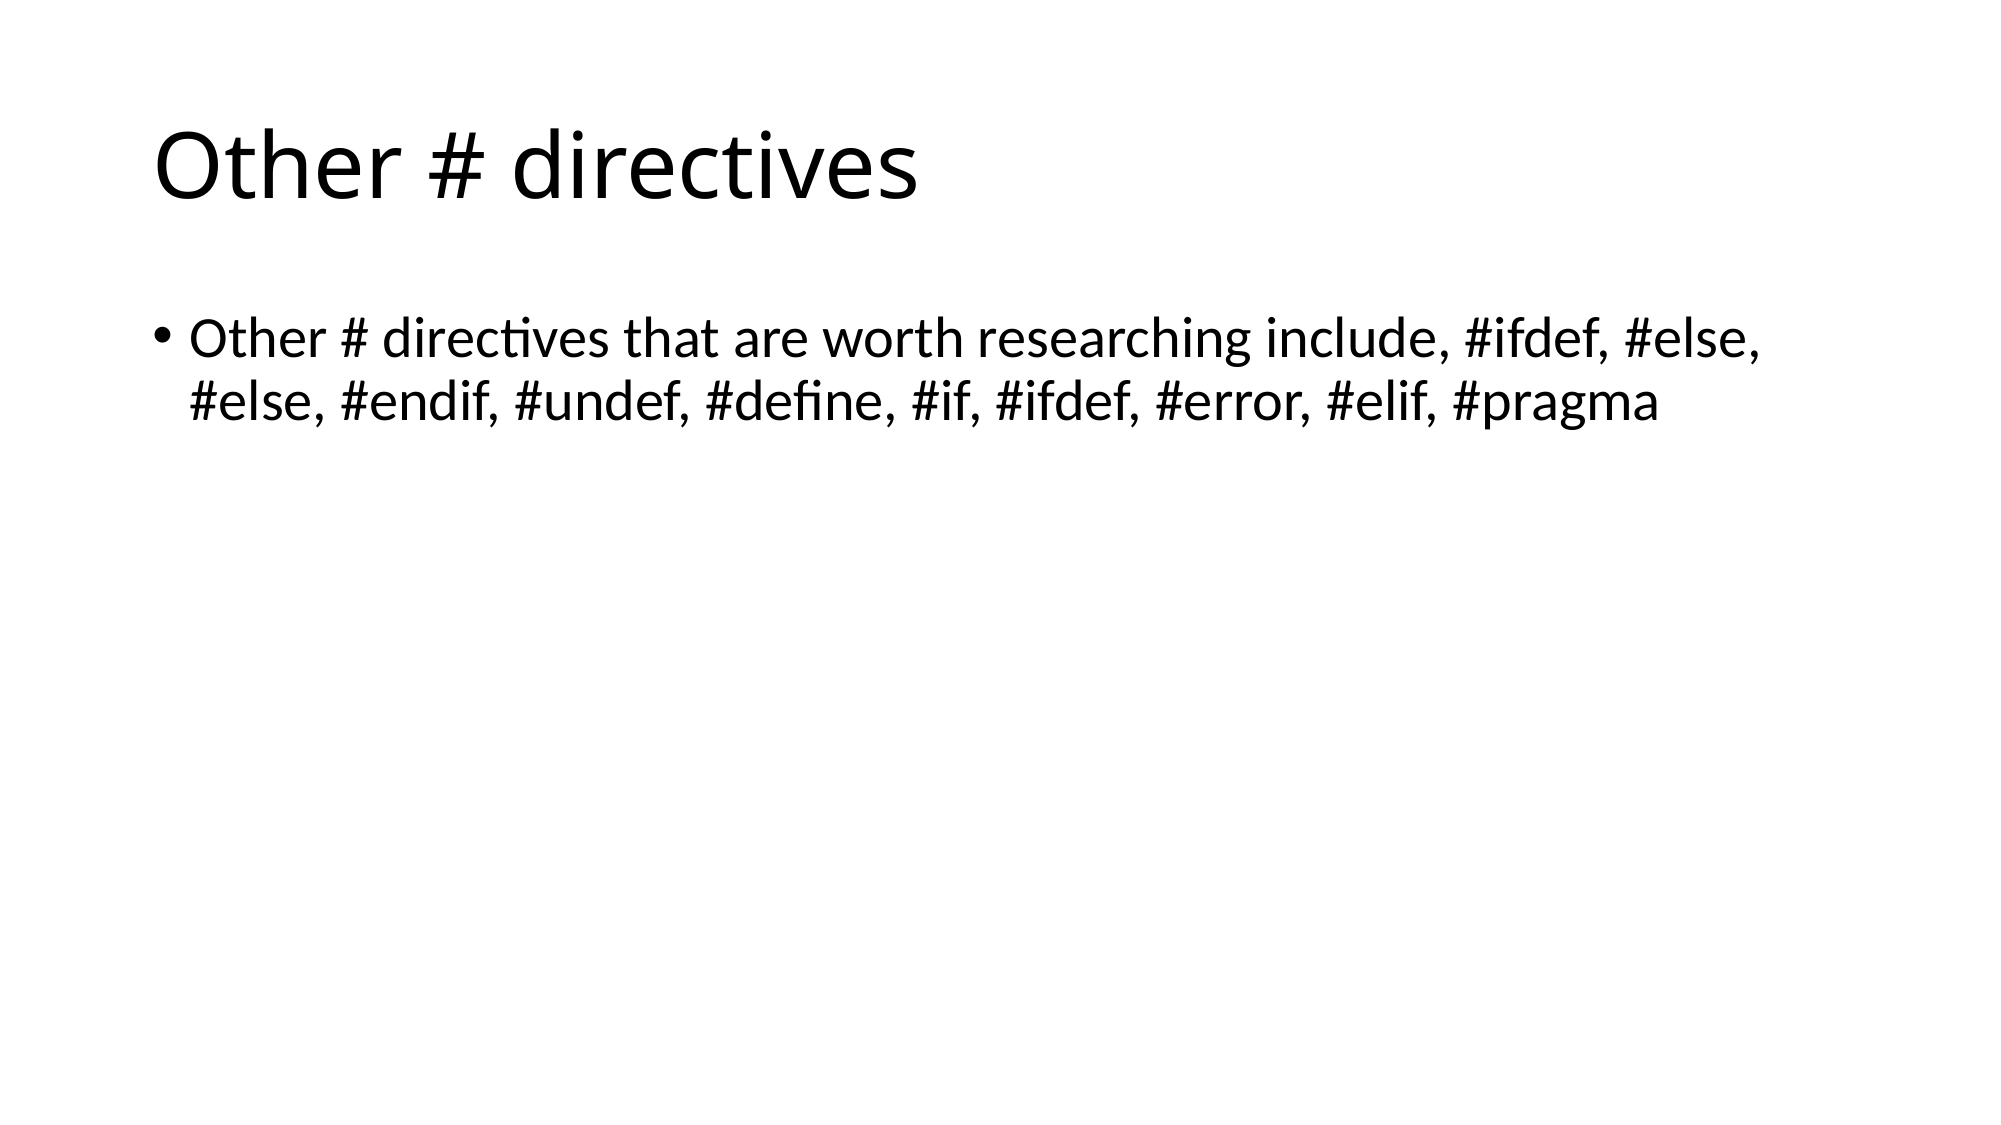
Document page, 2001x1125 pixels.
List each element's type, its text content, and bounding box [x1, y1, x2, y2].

title Other # directives [137, 59, 1863, 278]
list Other # directives that are worth researching include, #ifdef, #else, #else, #endif, #undef, #define, #if, #ifdef, #error, #elif, #pragma [137, 299, 1863, 1014]
